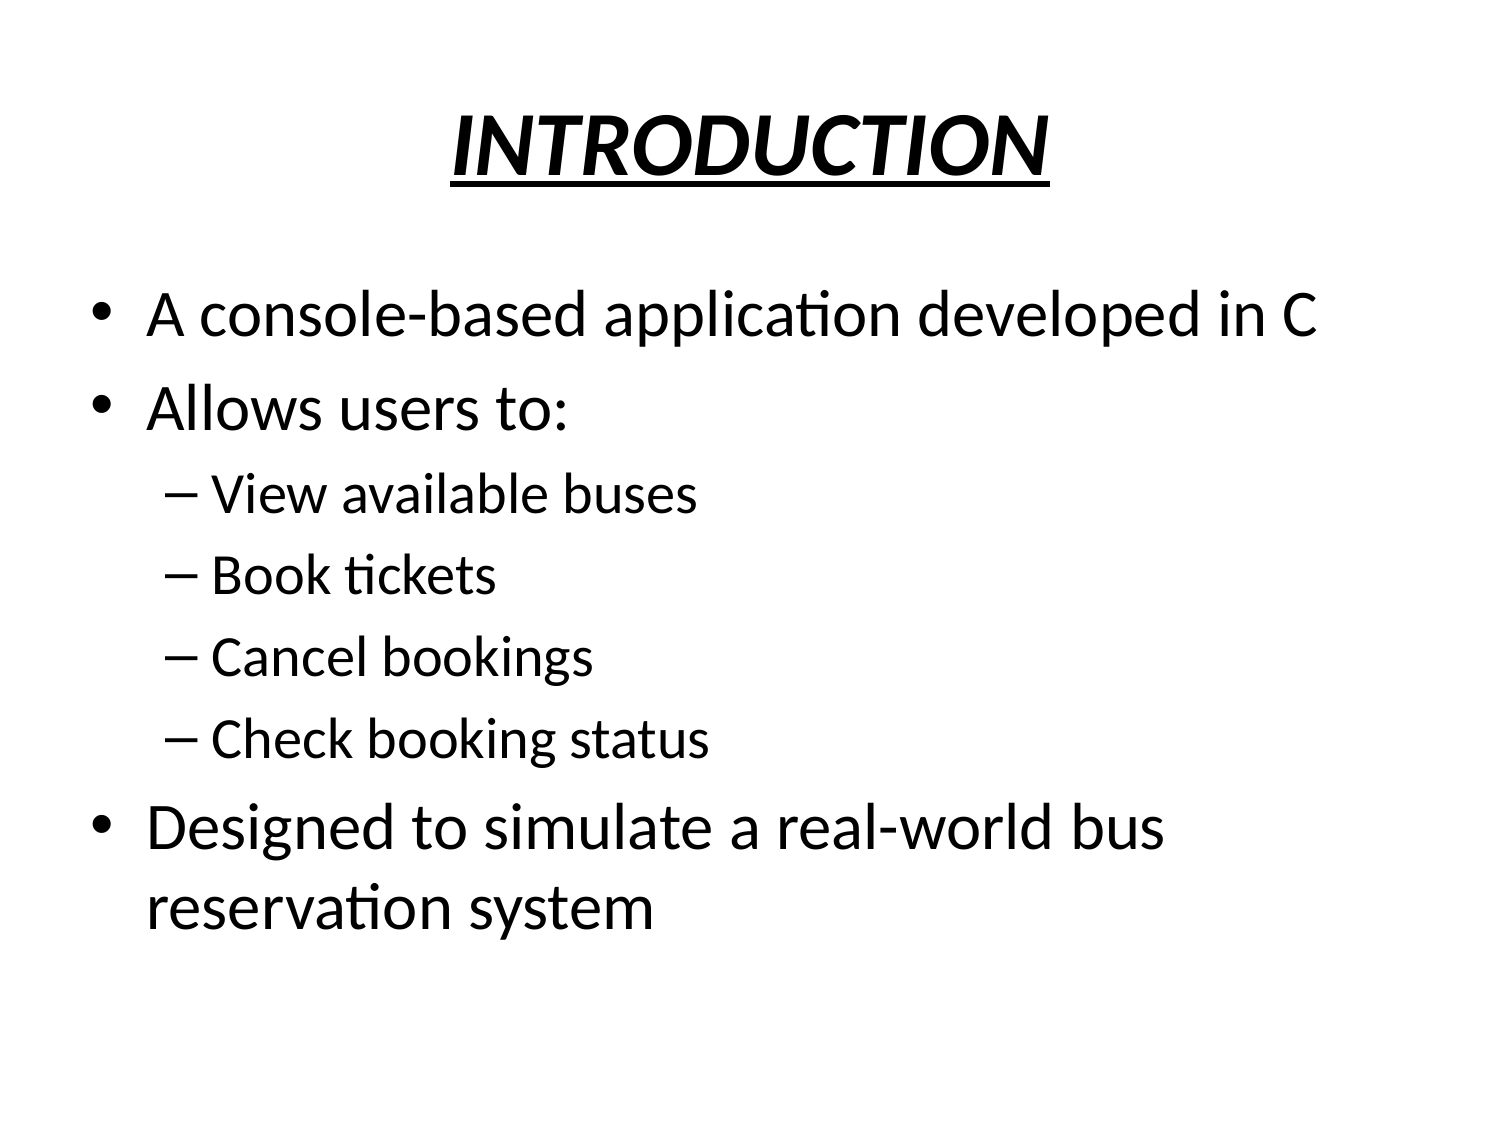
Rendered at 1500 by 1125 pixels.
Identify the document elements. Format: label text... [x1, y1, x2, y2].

title INTRODUCTION [75, 45, 1425, 233]
list A console-based application developed in C Allows users to: View available buses Book tickets Cancel bookings Check booking status Designed to simulate a real-world bus reservation system [75, 262, 1425, 1005]
